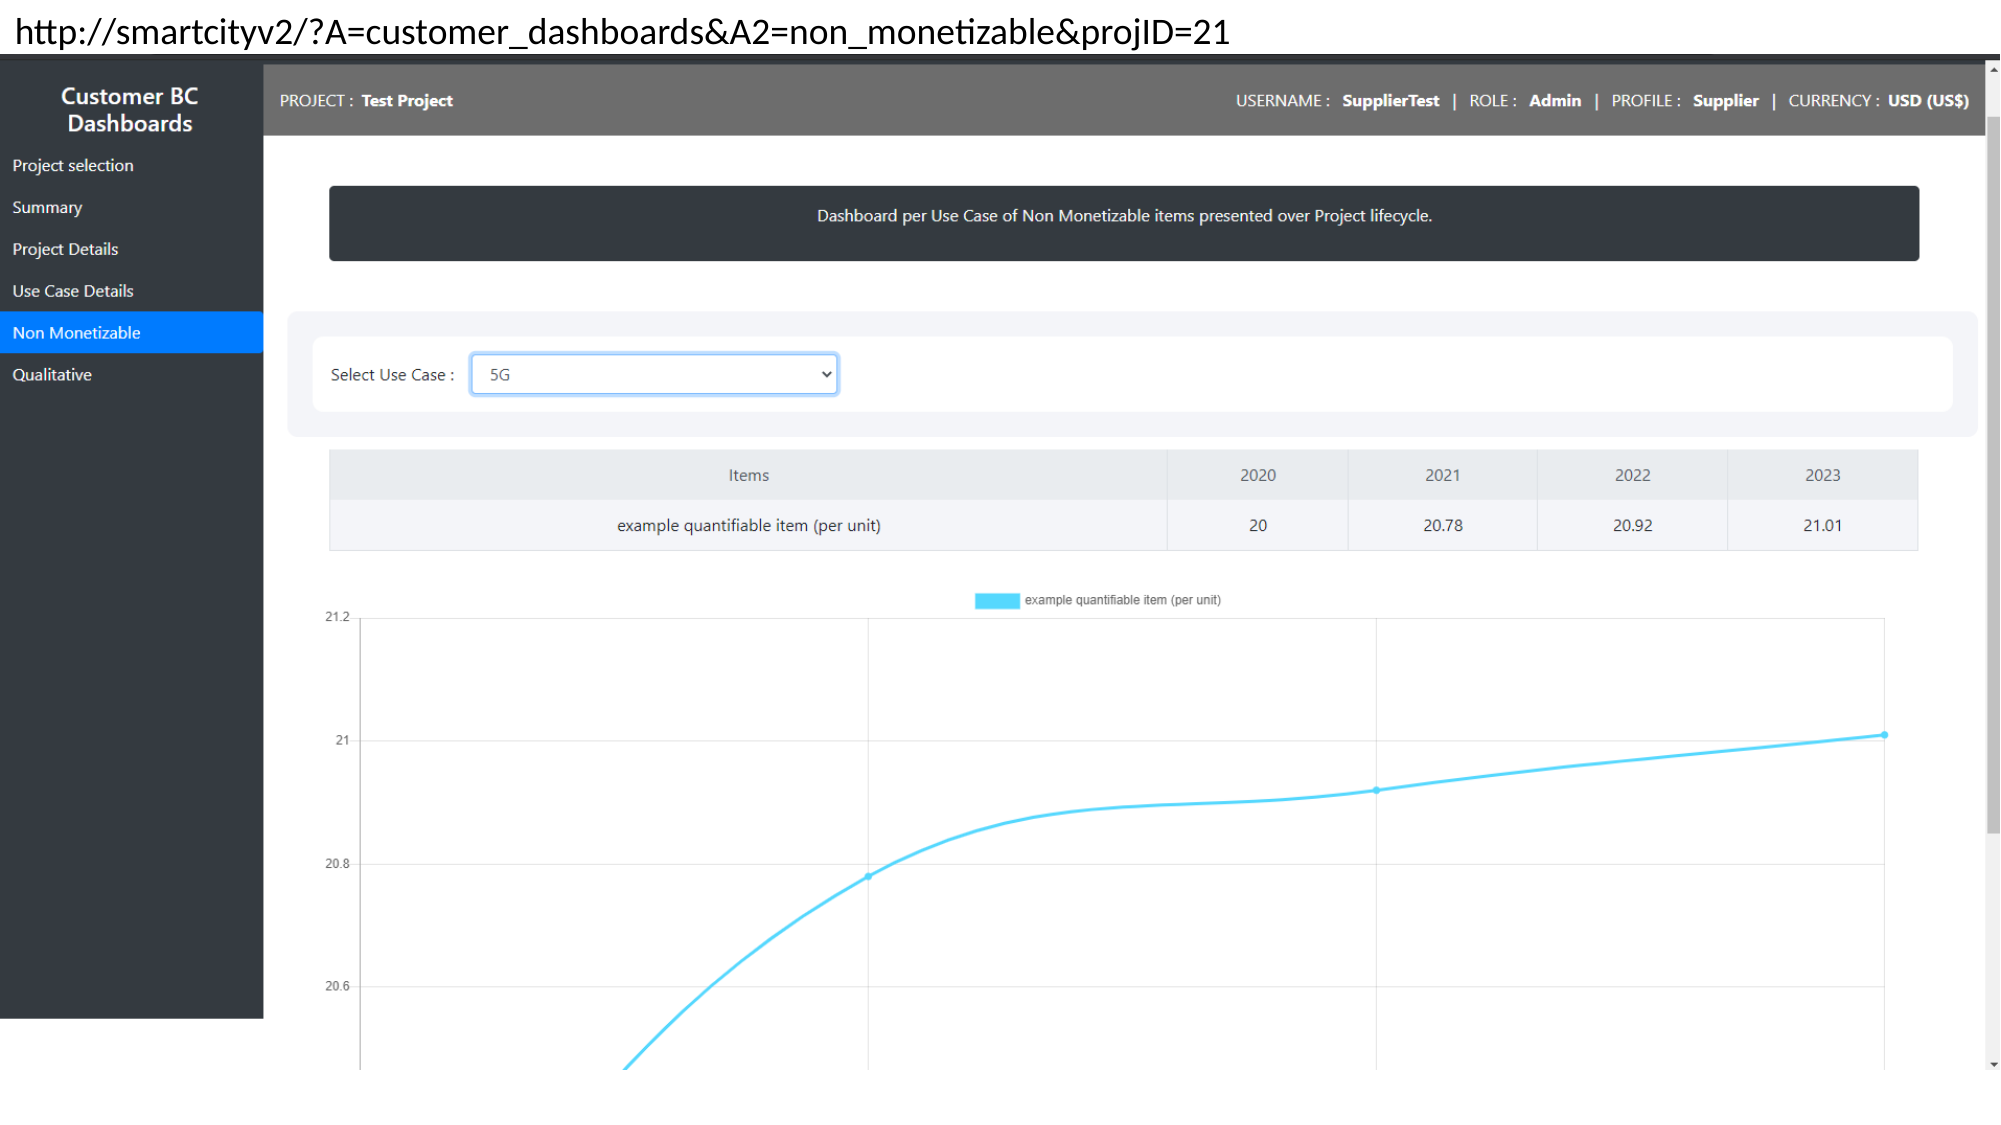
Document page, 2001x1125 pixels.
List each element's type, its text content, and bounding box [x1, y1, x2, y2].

picture [0, 54, 2000, 1070]
text_box http://smartcityv2/?A=customer_dashboards&A2=non_monetizable&projID=21 [0, 0, 1680, 54]
